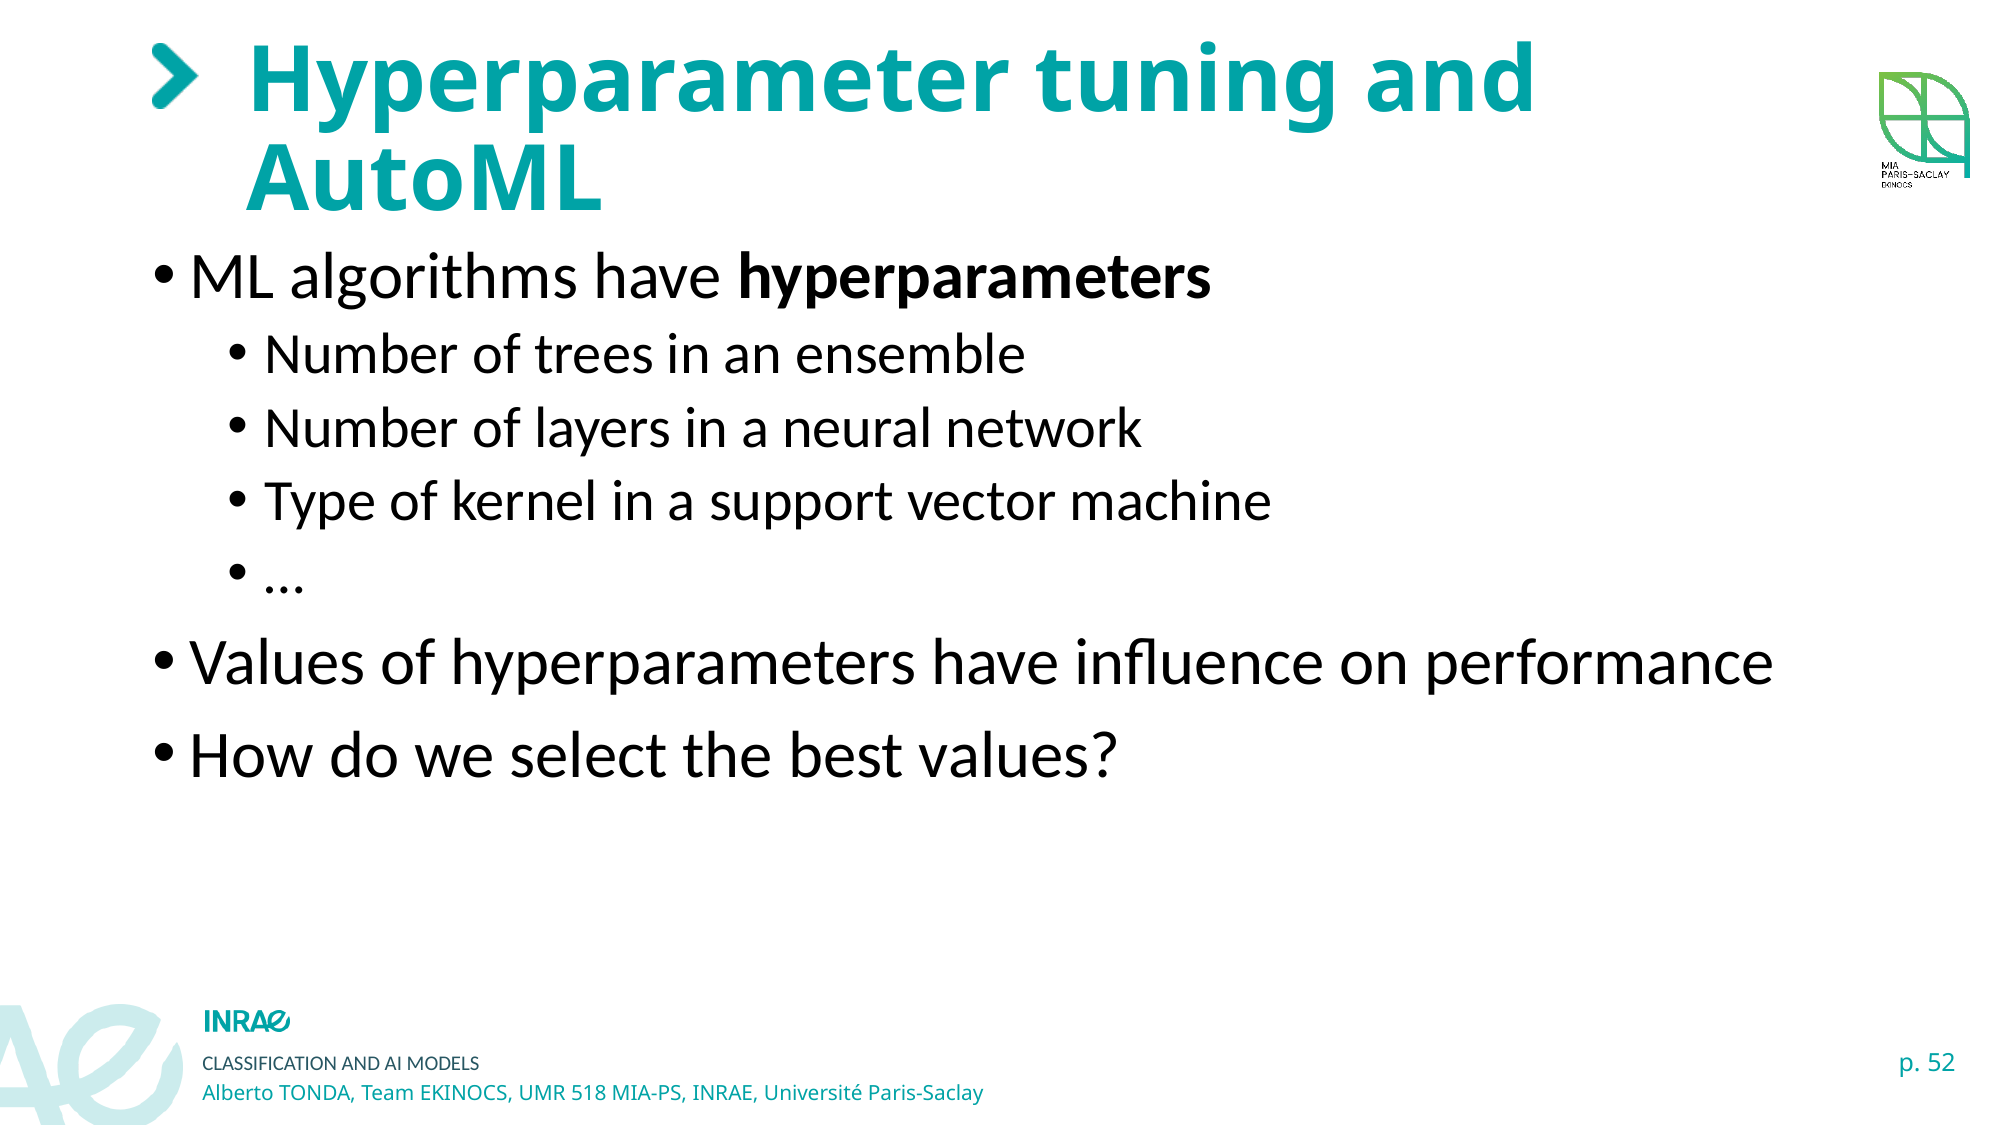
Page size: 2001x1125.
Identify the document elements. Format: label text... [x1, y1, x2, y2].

picture [1862, 54, 1986, 205]
title Hyperparameter tuning and AutoML [137, 59, 1863, 203]
picture [0, 996, 329, 1125]
picture [152, 43, 200, 109]
list ML algorithms have hyperparameters Number of trees in an ensemble Number of layers in a neural network Type of kernel in a support vector machine … Values of hyperparameters have influence on performance How do we select the best values? [137, 233, 1863, 1001]
